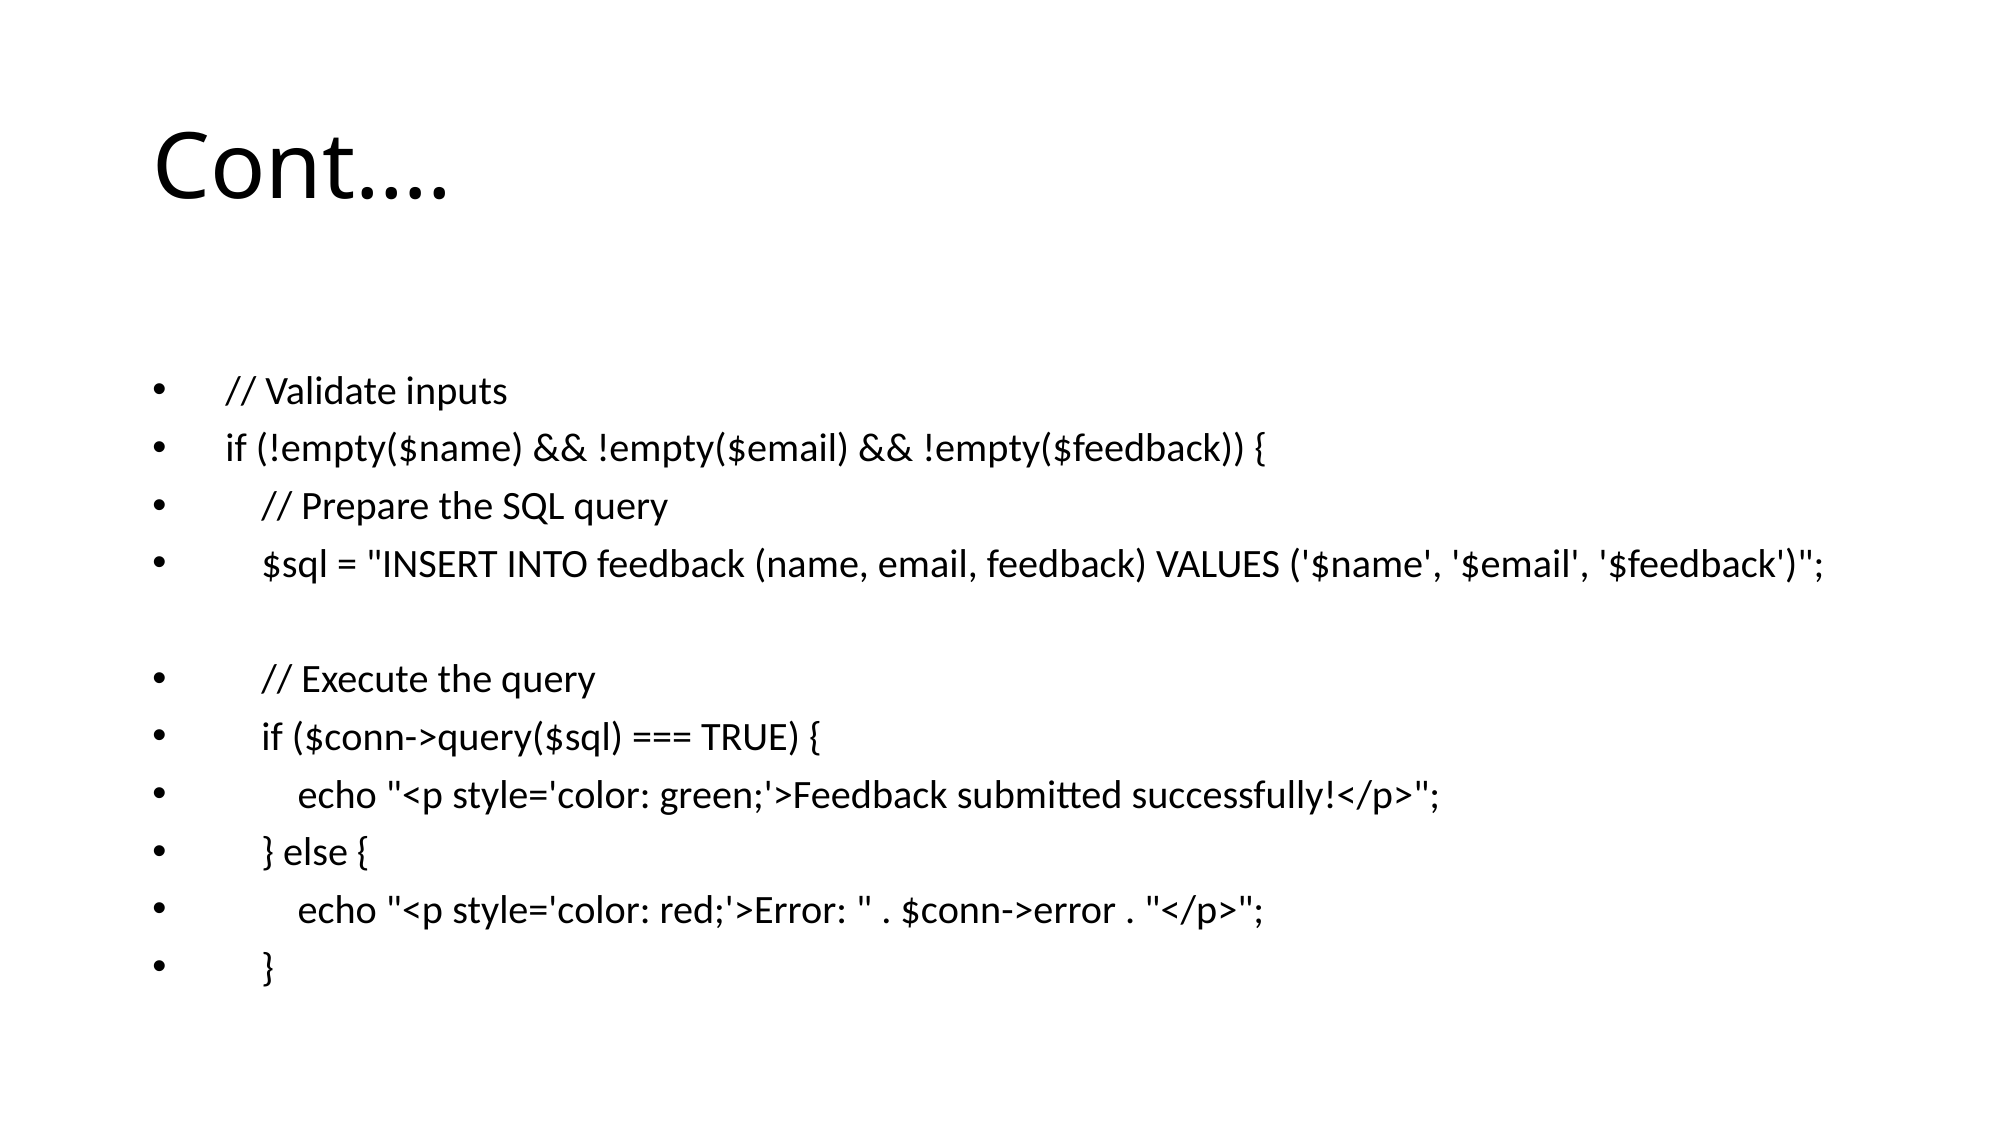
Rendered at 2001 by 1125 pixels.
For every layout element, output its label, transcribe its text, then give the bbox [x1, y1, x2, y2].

title Cont…. [137, 59, 1863, 278]
list // Validate inputs if (!empty($name) && !empty($email) && !empty($feedback)) { // Prepare the SQL query $sql = "INSERT INTO feedback (name, email, feedback) VALUES ('$name', '$email', '$feedback')"; // Execute the query if ($conn->query($sql) === TRUE) { echo "<p style='color: green;'>Feedback submitted successfully!</p>"; } else { echo "<p style='color: red;'>Error: " . $conn->error . "</p>"; } [137, 299, 1863, 1014]
